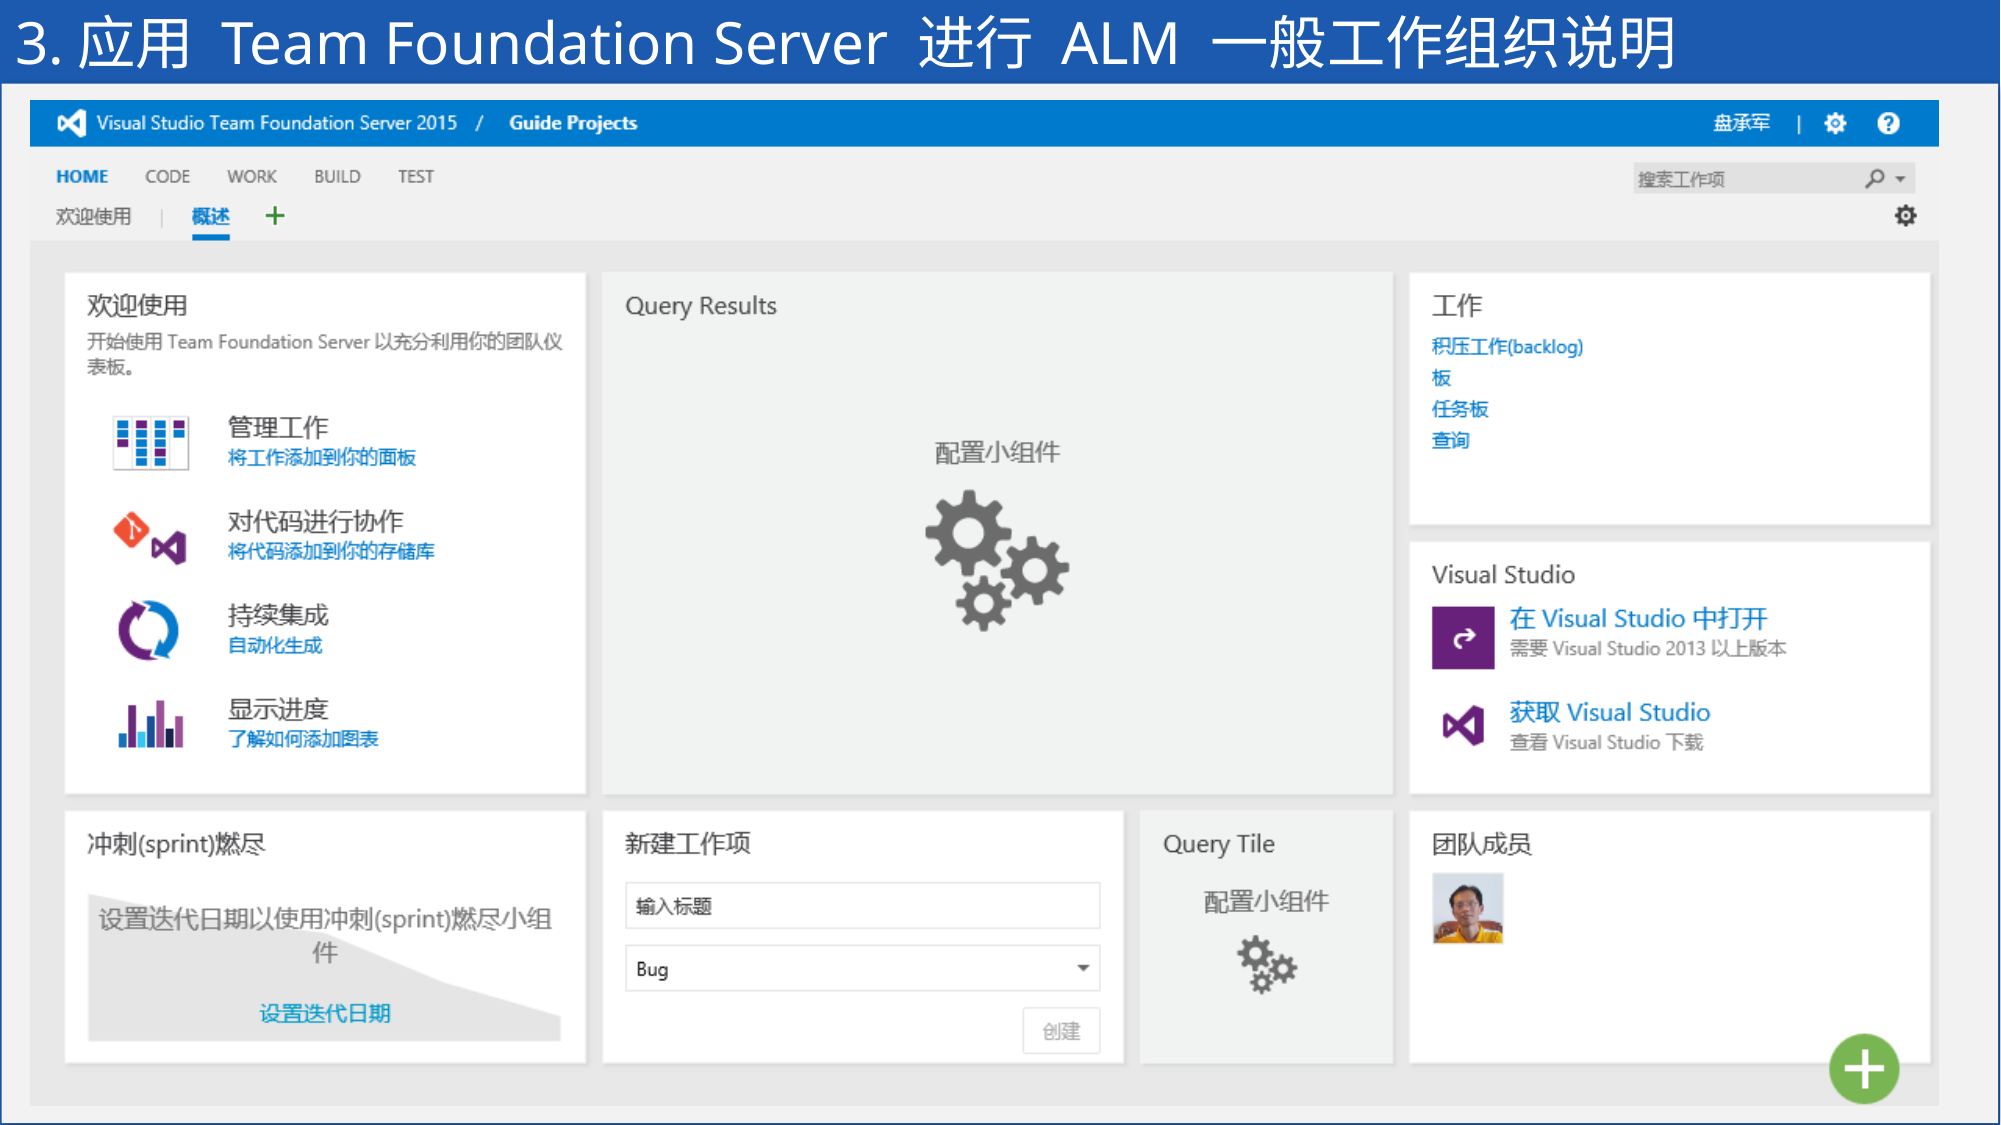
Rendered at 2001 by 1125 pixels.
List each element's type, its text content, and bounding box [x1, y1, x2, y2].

title 3.应用 Team Foundation Server 进行 ALM 一般工作组织说明 [0, 1, 1986, 81]
picture [30, 100, 1939, 1106]
